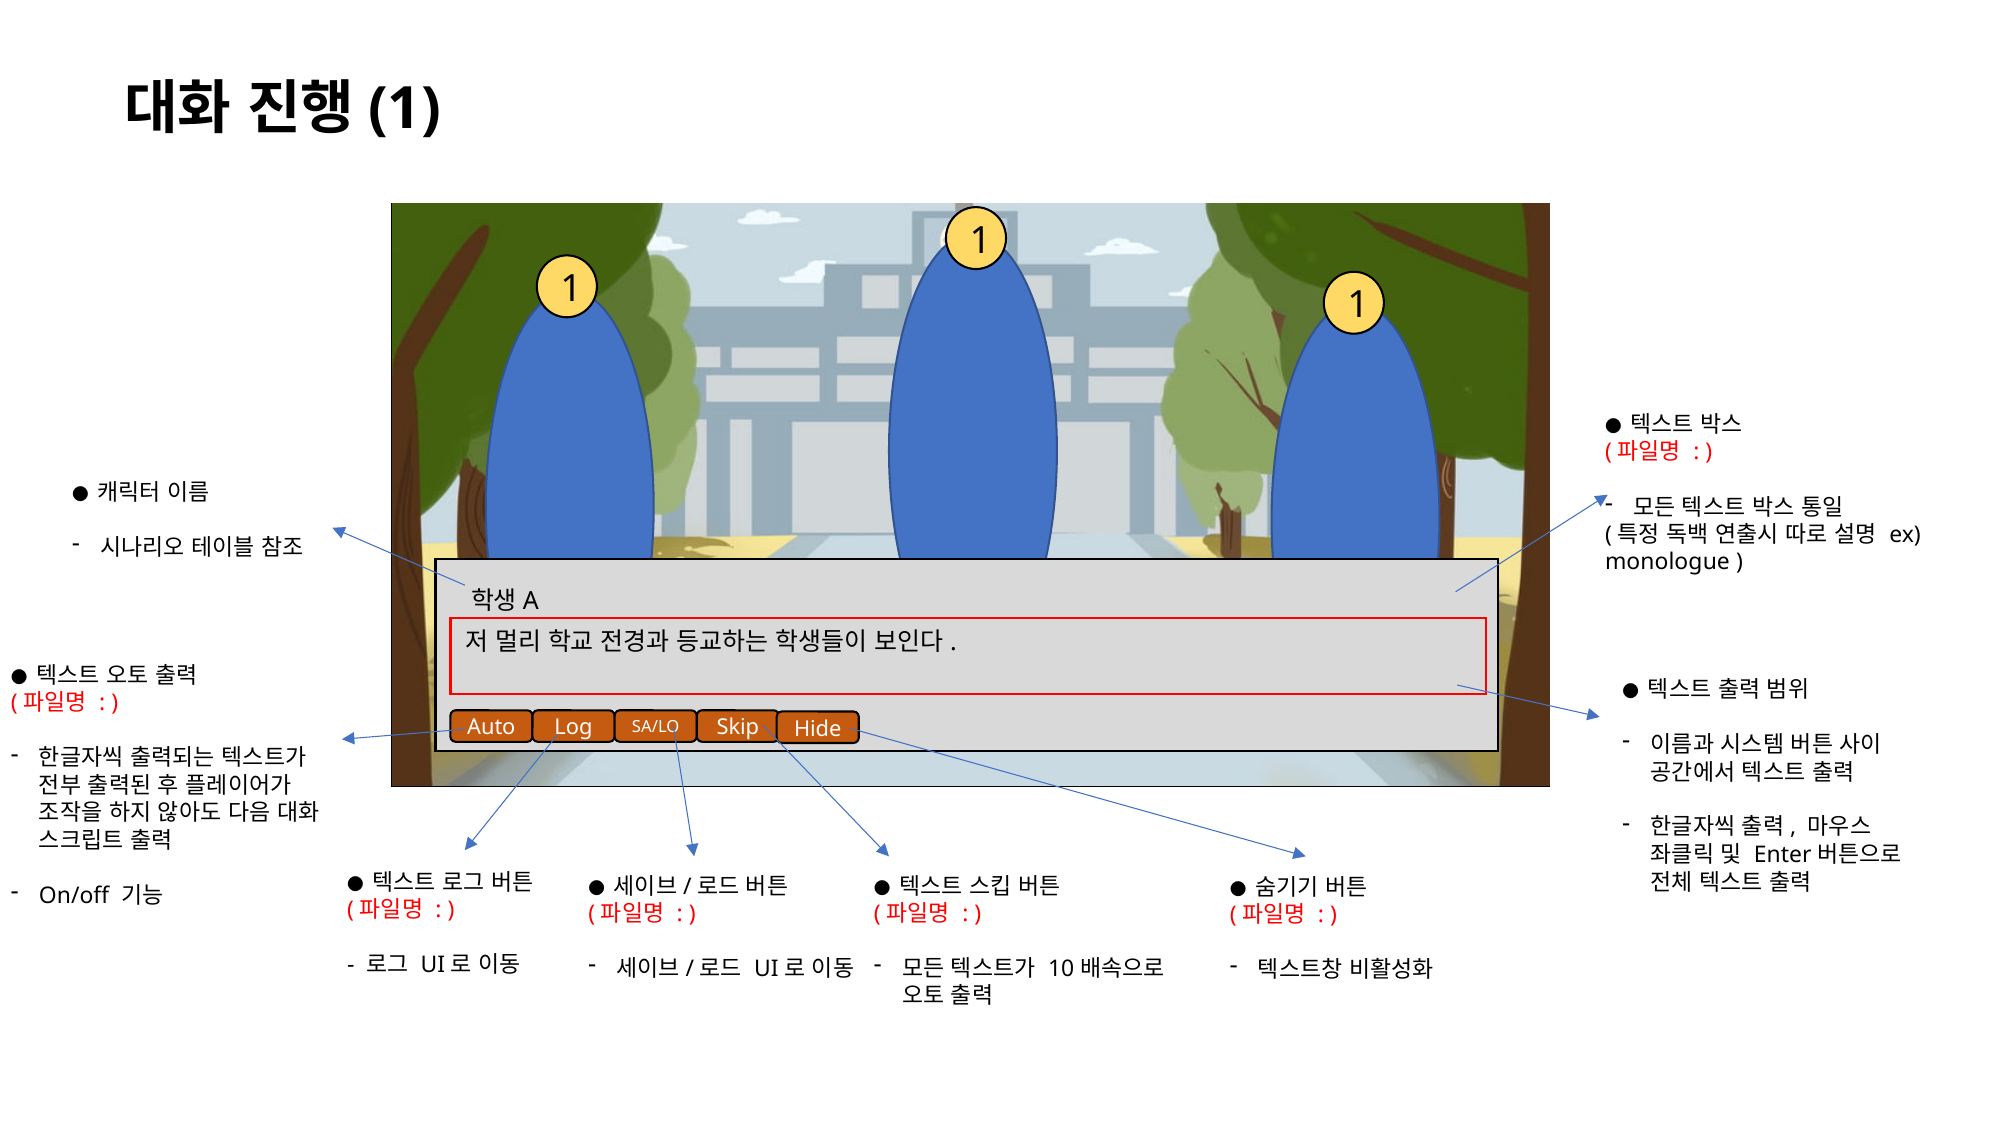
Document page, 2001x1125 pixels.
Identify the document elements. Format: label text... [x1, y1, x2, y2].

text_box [464, 734, 558, 851]
text_box ● 텍스트 스킵 버튼 (파일명 : ) 모든 텍스트가 10배속으로 오토 출력 [859, 863, 1207, 1016]
picture [392, 203, 1550, 786]
text_box 대화 진행(1) [109, 62, 599, 148]
text_box ● 텍스트 오토 출력 (파일명 : ) 한글자씩 출력되는 텍스트가 전부 출력된 후 플레이어가 조작을 하지 않아도 다음 대화 스크립트 출력 On/off 기능 [0, 653, 344, 916]
picture [392, 740, 464, 786]
text_box ● 캐릭터 이름 시나리오 테이블 참조 [57, 470, 392, 568]
text_box ● 세이브/로드 버튼 (파일명 : ) 세이브/로드 UI로 이동 [573, 863, 859, 989]
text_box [849, 728, 1306, 857]
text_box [1455, 494, 1608, 592]
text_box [332, 527, 465, 586]
text_box ● 텍스트 로그 버튼 (파일명 : ) - 로그 UI로 이동 [332, 860, 680, 985]
text_box ● 텍스트 박스 (파일명 : ) 모든 텍스트 박스 통일 (특정 독백 연출시 따로 설명 ex) monologue ) [1590, 402, 1938, 582]
text_box ● 텍스트 출력 범위 이름과 시스템 버튼 사이 공간에서 텍스트 출력 한글자씩 출력, 마우스 좌클릭 및 Enter버튼으로 전체 텍스트 출력 [1607, 667, 1956, 902]
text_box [1457, 685, 1600, 717]
text_box ● 숨기기 버튼 (파일명 : ) 텍스트창 비활성화 [1214, 864, 1563, 990]
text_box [673, 725, 695, 857]
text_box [341, 729, 465, 740]
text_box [763, 725, 889, 857]
